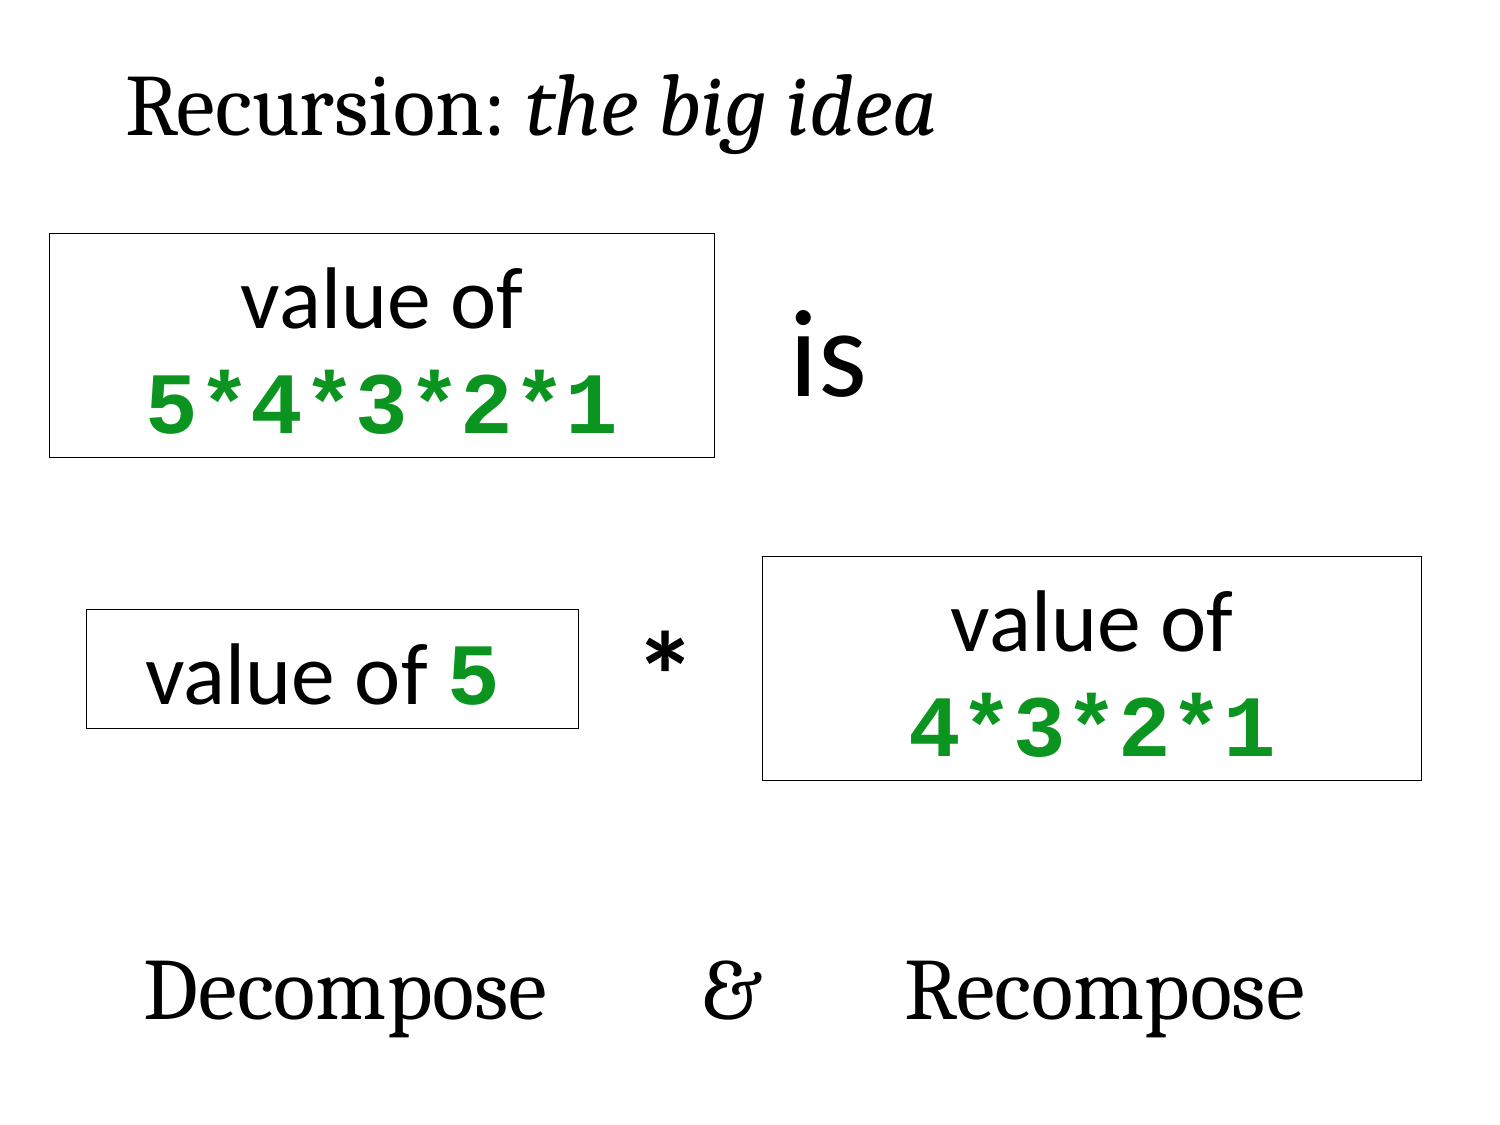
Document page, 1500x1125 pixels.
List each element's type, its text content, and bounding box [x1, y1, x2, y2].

text_box & [687, 924, 777, 1045]
text_box Decompose [129, 924, 563, 1045]
text_box Recompose [889, 924, 1320, 1045]
text_box value of 5*4*3*2*1 [49, 233, 715, 458]
text_box Recursion: the big idea [110, 40, 953, 161]
text_box is [774, 263, 882, 429]
text_box value of 5 [86, 609, 579, 729]
text_box value of 4*3*2*1 [762, 556, 1422, 781]
text_box * [619, 588, 712, 754]
